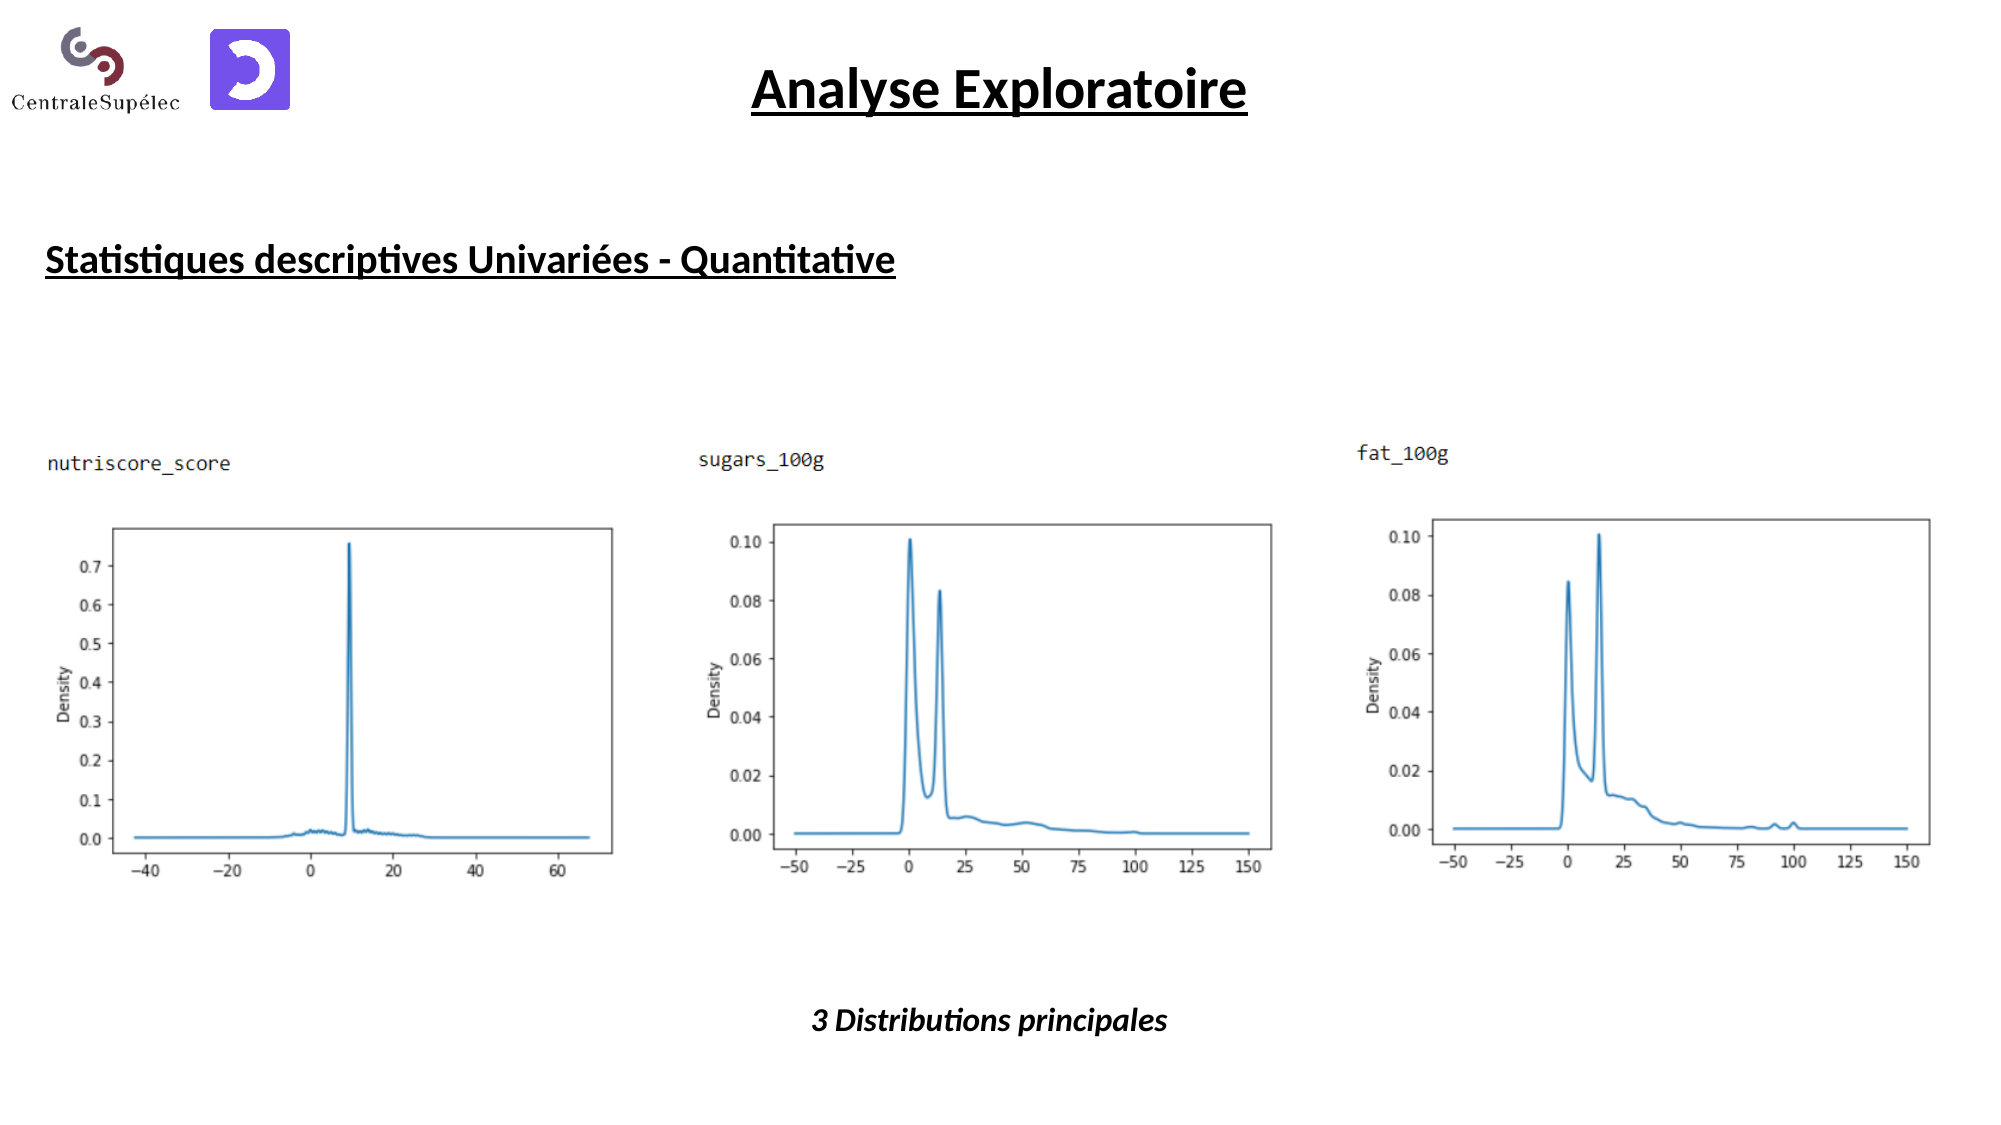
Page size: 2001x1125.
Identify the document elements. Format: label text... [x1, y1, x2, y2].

picture [1354, 441, 1956, 895]
picture [210, 29, 290, 110]
picture [30, 456, 623, 886]
picture [696, 446, 1281, 895]
picture [0, 25, 194, 114]
text_box 3 Distributions principales [795, 990, 1205, 1046]
list Statistiques descriptives Univariées - Quantitative [30, 230, 915, 296]
text_box Analyse Exploratoire [558, 50, 1442, 133]
